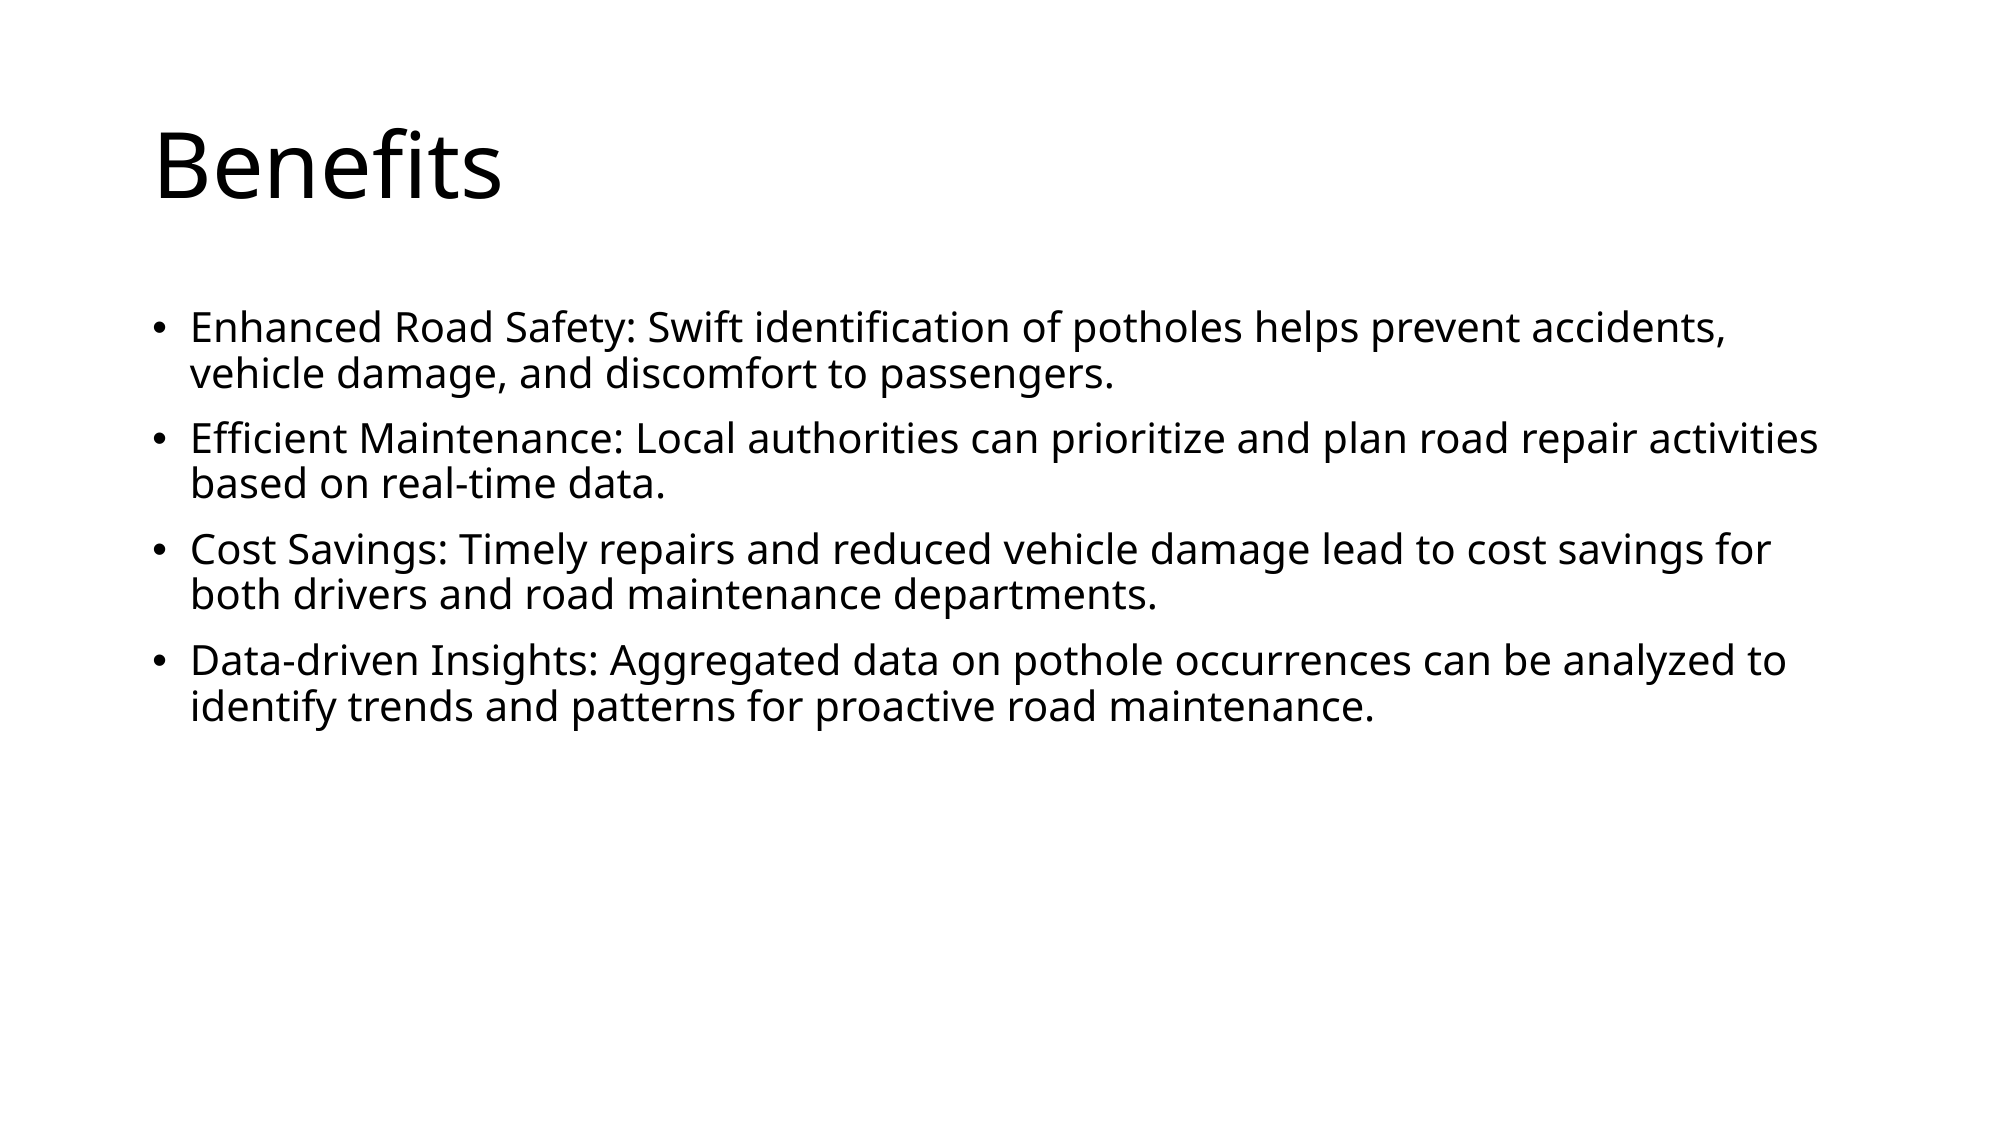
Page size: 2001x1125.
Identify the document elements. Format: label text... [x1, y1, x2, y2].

list Enhanced Road Safety: Swift identification of potholes helps prevent accidents, vehicle damage, and discomfort to passengers. Efficient Maintenance: Local authorities can prioritize and plan road repair activities based on real-time data. Cost Savings: Timely repairs and reduced vehicle damage lead to cost savings for both drivers and road maintenance departments. Data-driven Insights: Aggregated data on pothole occurrences can be analyzed to identify trends and patterns for proactive road maintenance. [137, 299, 1863, 1014]
title Benefits [137, 59, 1863, 278]
